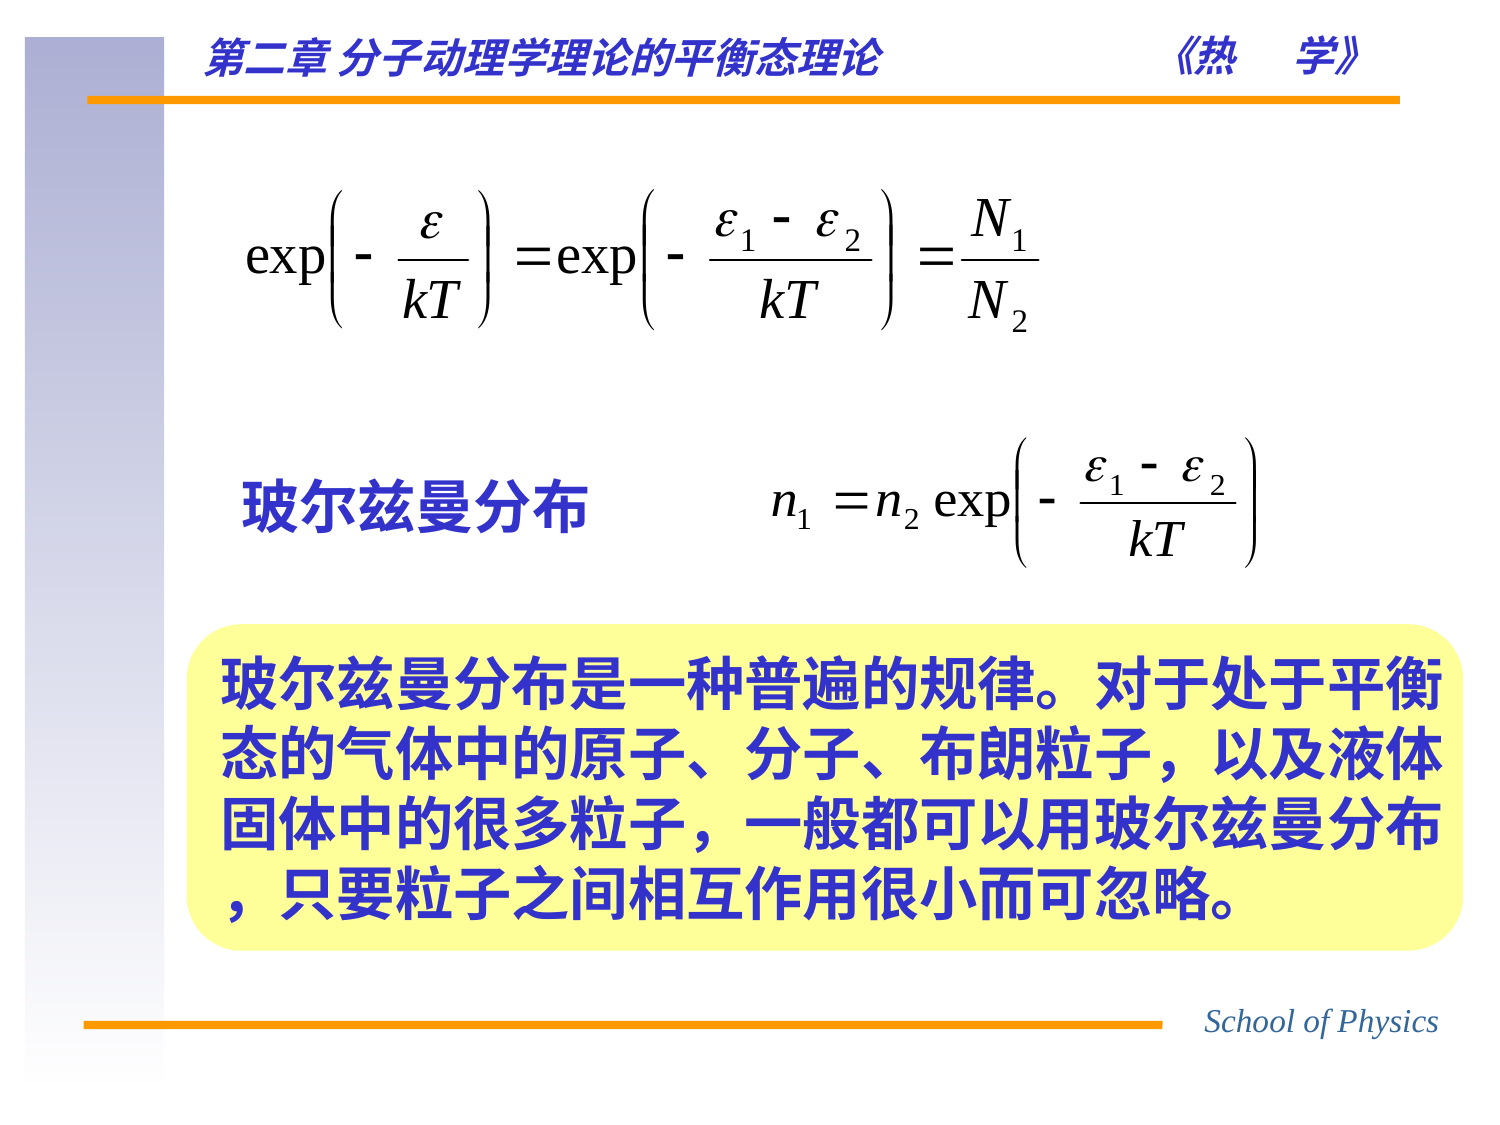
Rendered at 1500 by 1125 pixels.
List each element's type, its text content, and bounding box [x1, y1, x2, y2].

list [237, 174, 1050, 345]
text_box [762, 424, 1271, 581]
text_box [1459, 660, 1463, 915]
text_box 玻尔兹曼分布是一种普遍的规律。对于处于平衡 态的气体中的原子、分子、布朗粒子，以及液体 固体中的很多粒子，一般都可以用玻尔兹曼分布 ，只要粒子之间相互作用很小而可忽略。 [205, 639, 1459, 935]
text_box [187, 624, 1446, 950]
text_box 玻尔兹曼分布 [226, 462, 606, 548]
